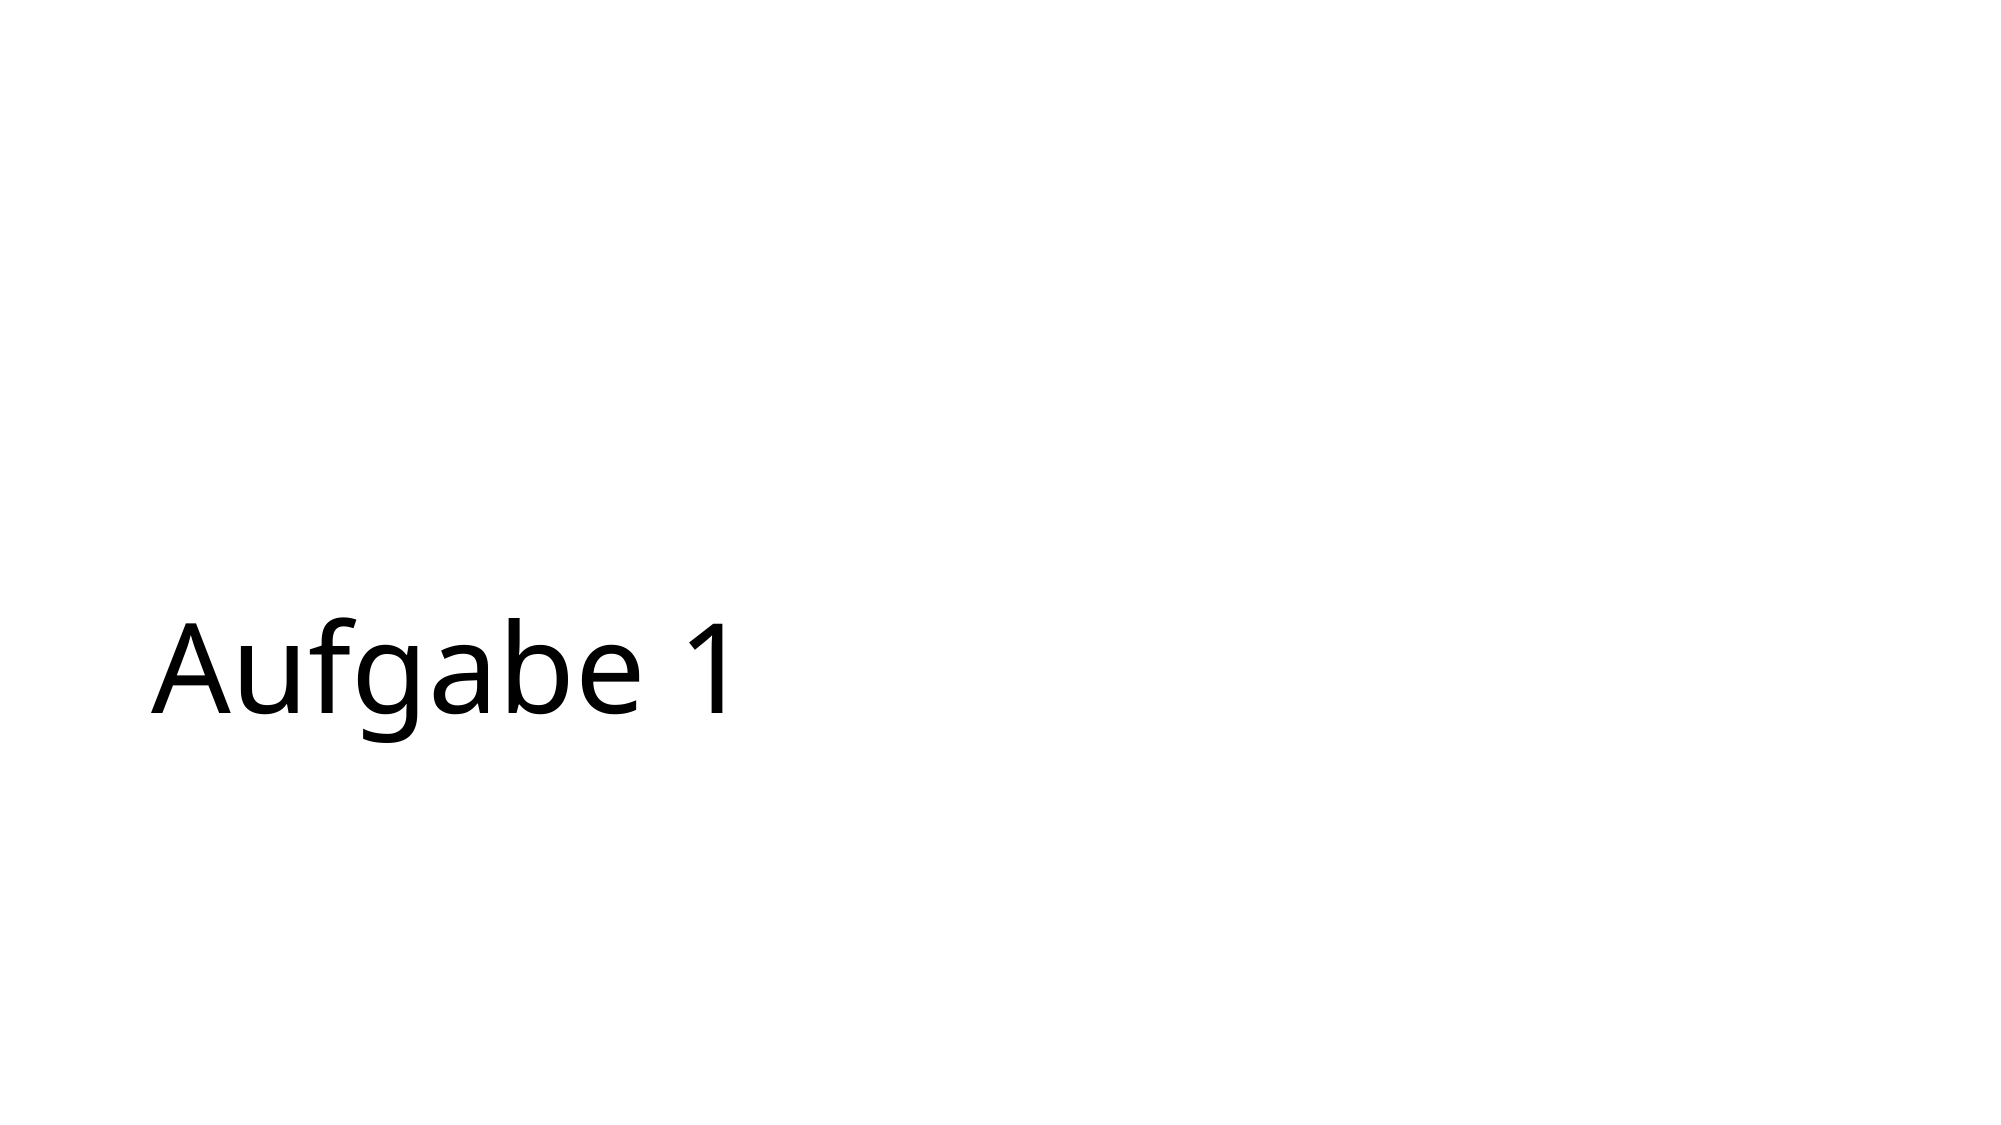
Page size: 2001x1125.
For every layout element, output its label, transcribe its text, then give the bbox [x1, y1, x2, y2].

title Aufgabe 1 [136, 280, 1862, 749]
